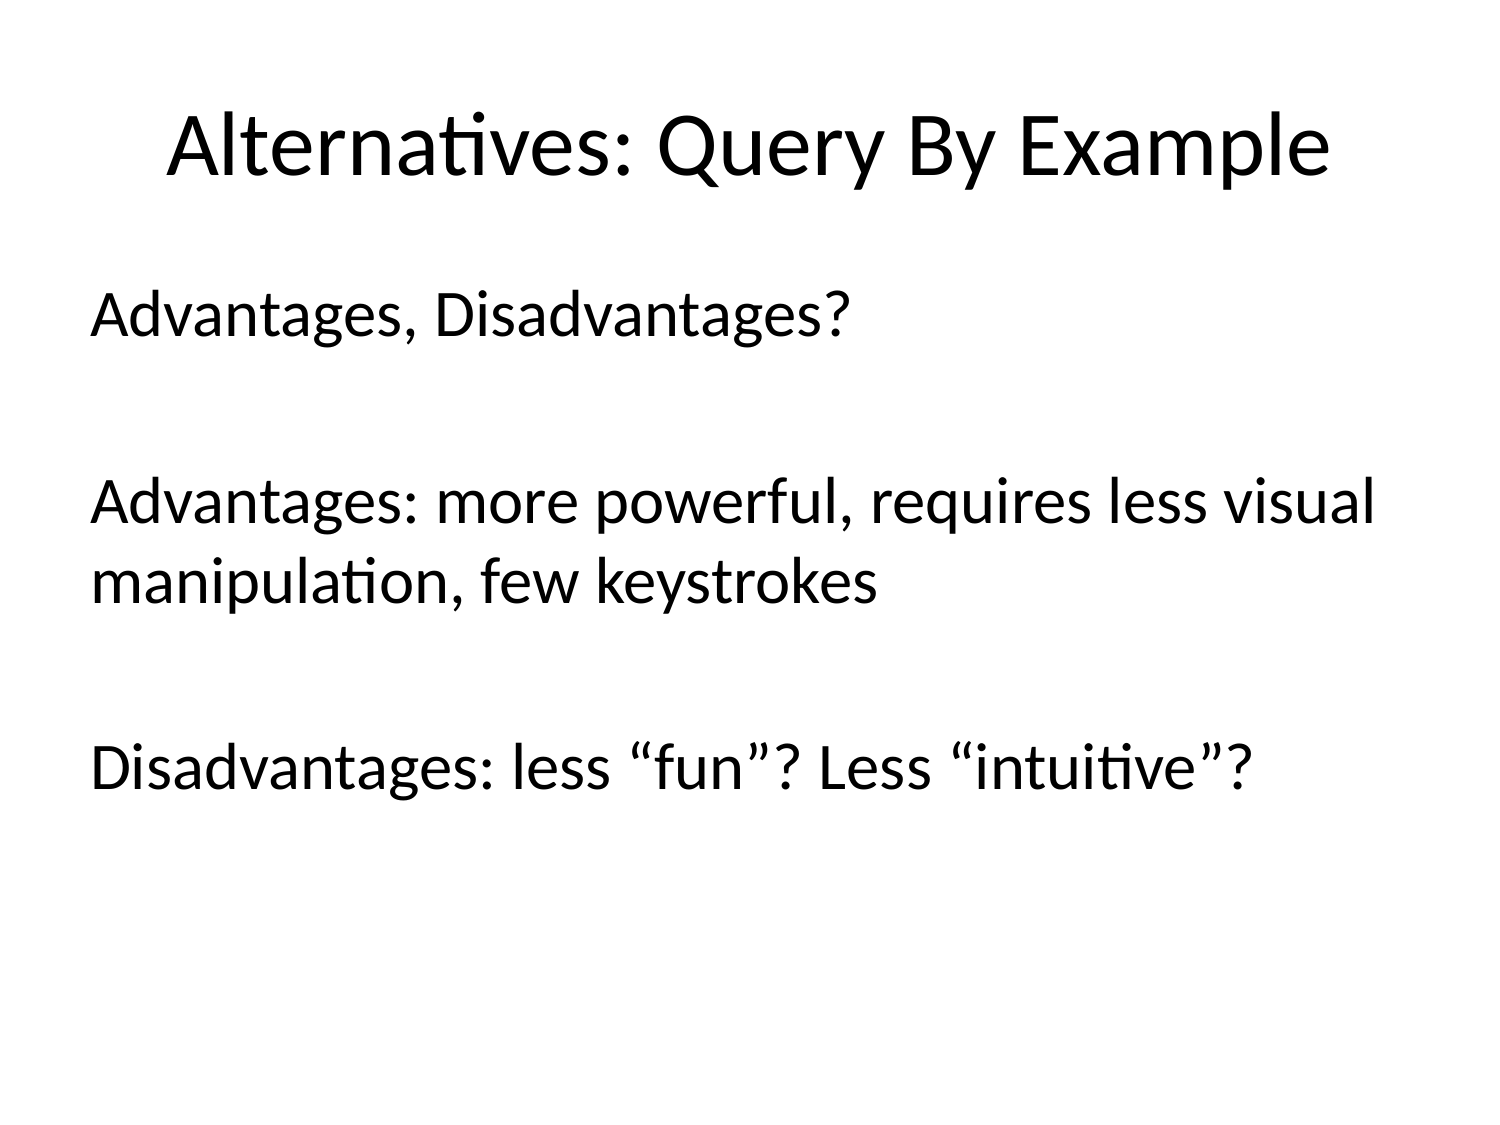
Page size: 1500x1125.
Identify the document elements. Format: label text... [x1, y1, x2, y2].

list Advantages, Disadvantages? Advantages: more powerful, requires less visual manipulation, few keystrokes Disadvantages: less “fun”? Less “intuitive”? [75, 262, 1425, 1005]
title Alternatives: Query By Example [75, 45, 1425, 233]
